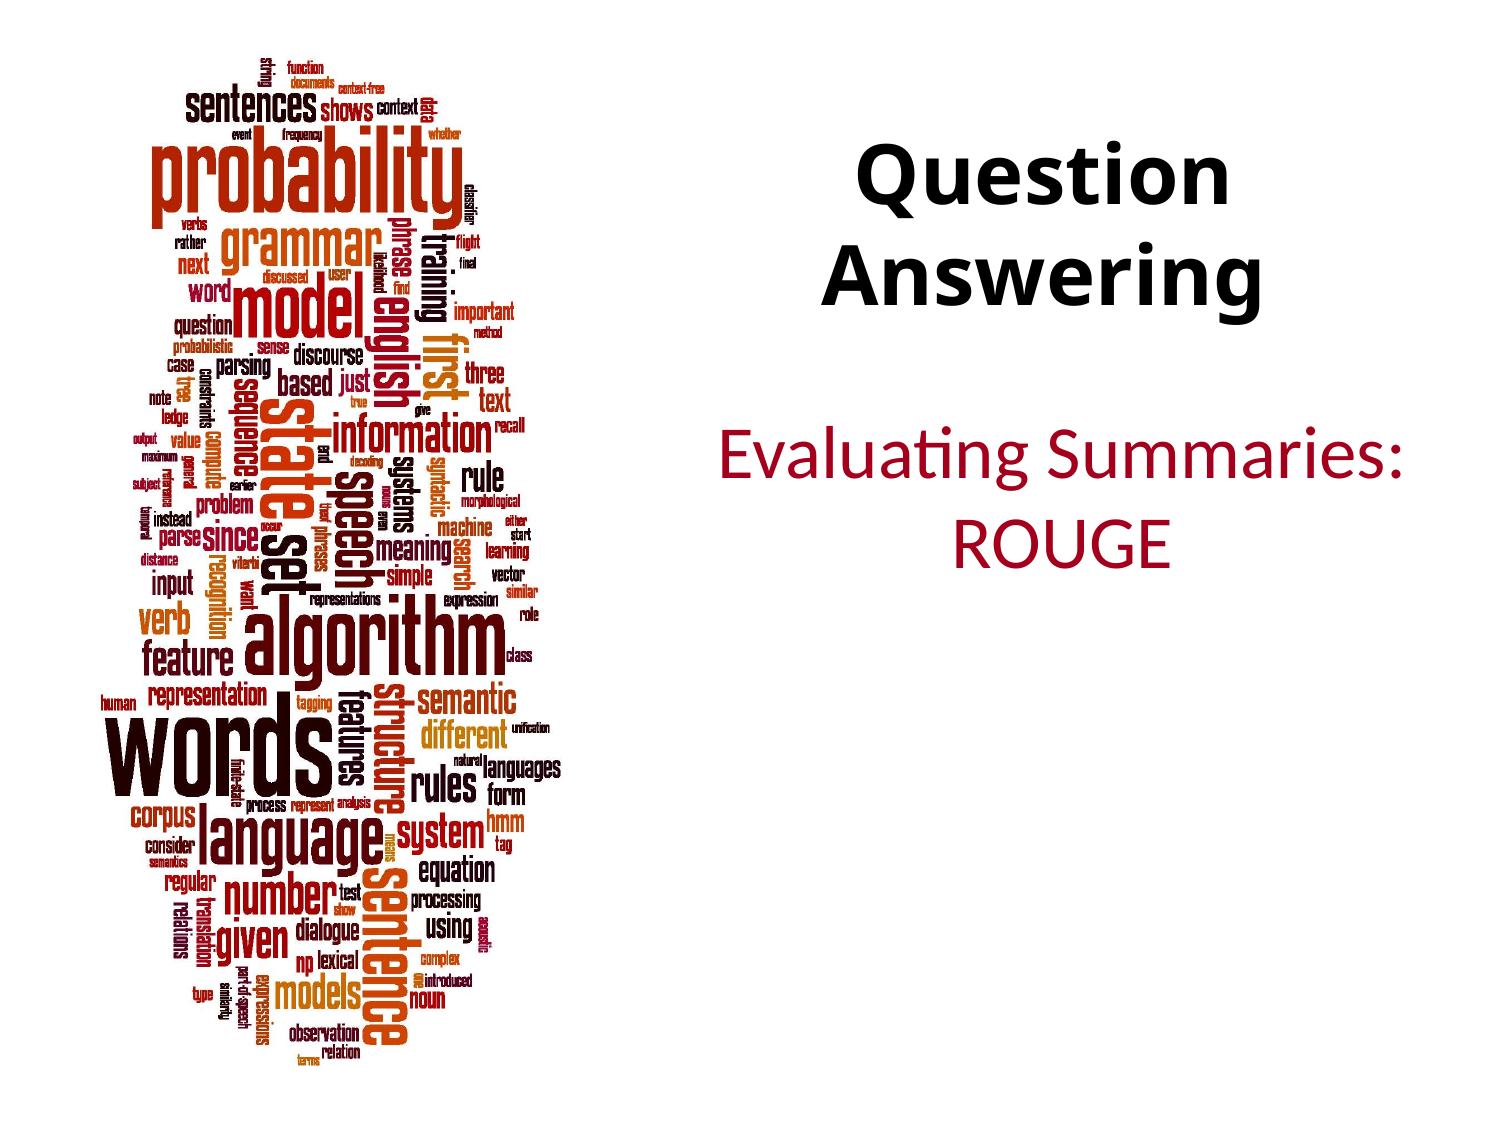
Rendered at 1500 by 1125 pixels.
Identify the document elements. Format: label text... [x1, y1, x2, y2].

title Question Answering [650, 29, 1438, 330]
picture [42, 50, 613, 1077]
subtitle Evaluating Summaries: ROUGE [687, 395, 1438, 660]
